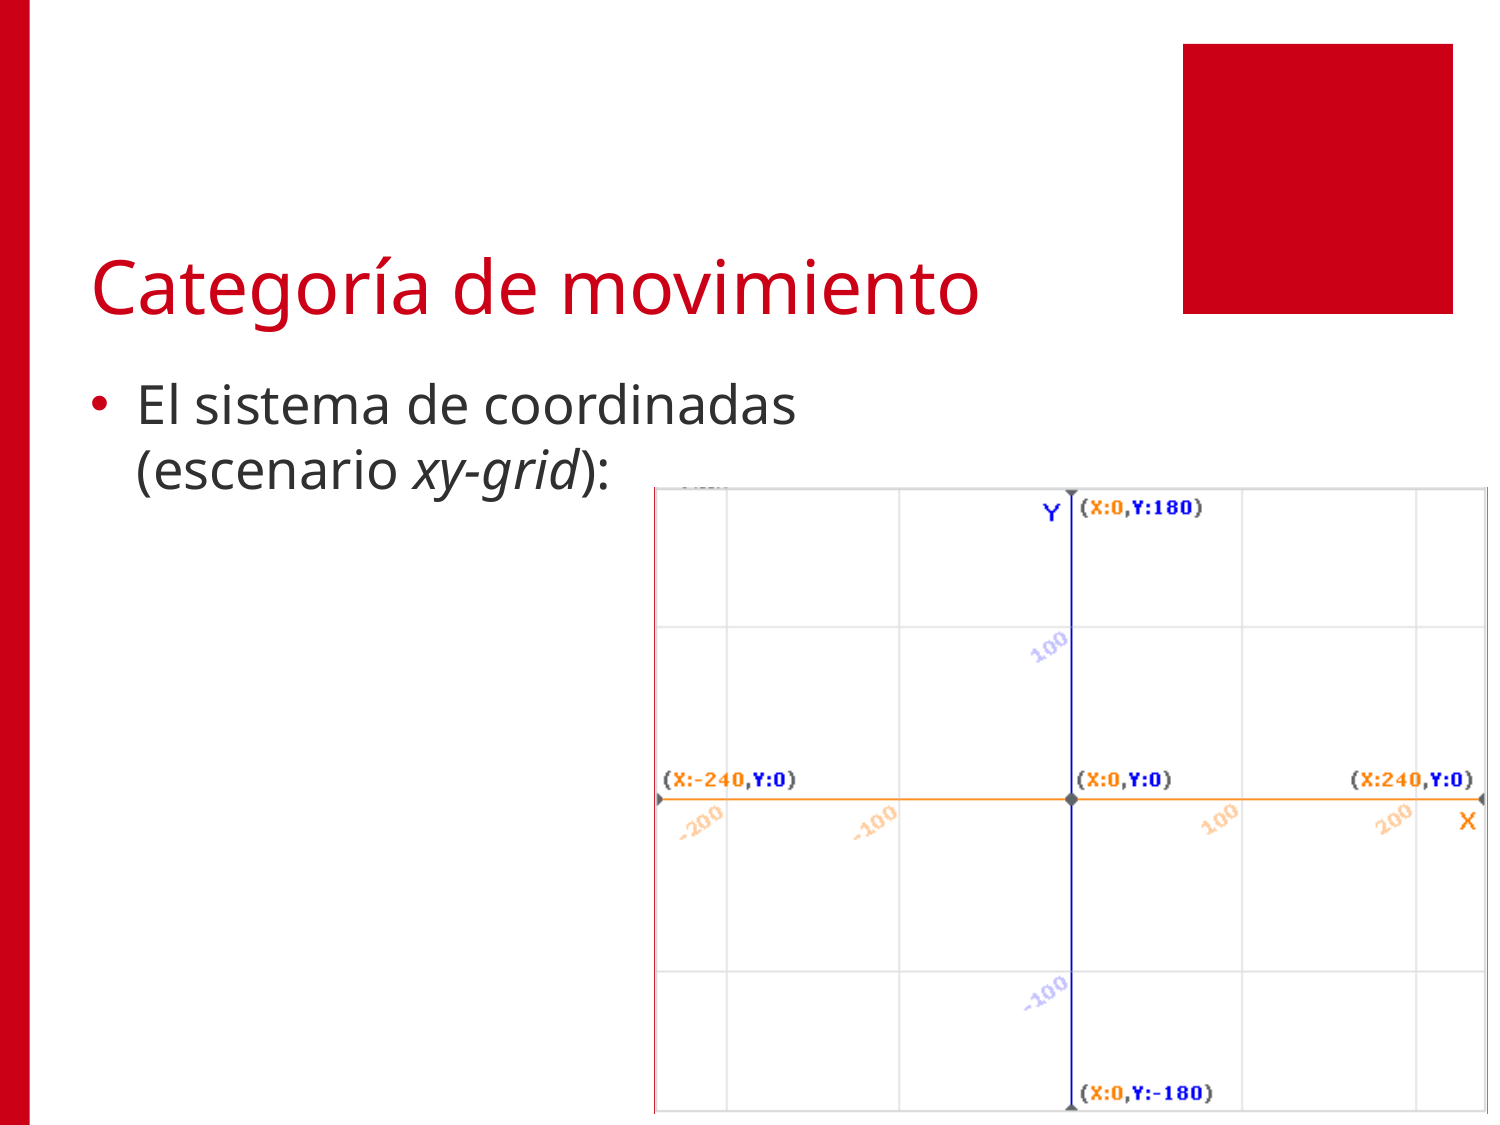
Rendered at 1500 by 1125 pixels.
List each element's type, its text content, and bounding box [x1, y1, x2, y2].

title Categoría de movimiento [75, 149, 1143, 338]
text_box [654, 486, 1488, 1115]
list El sistema de coordinadas (escenario xy-grid): [75, 362, 1006, 1005]
